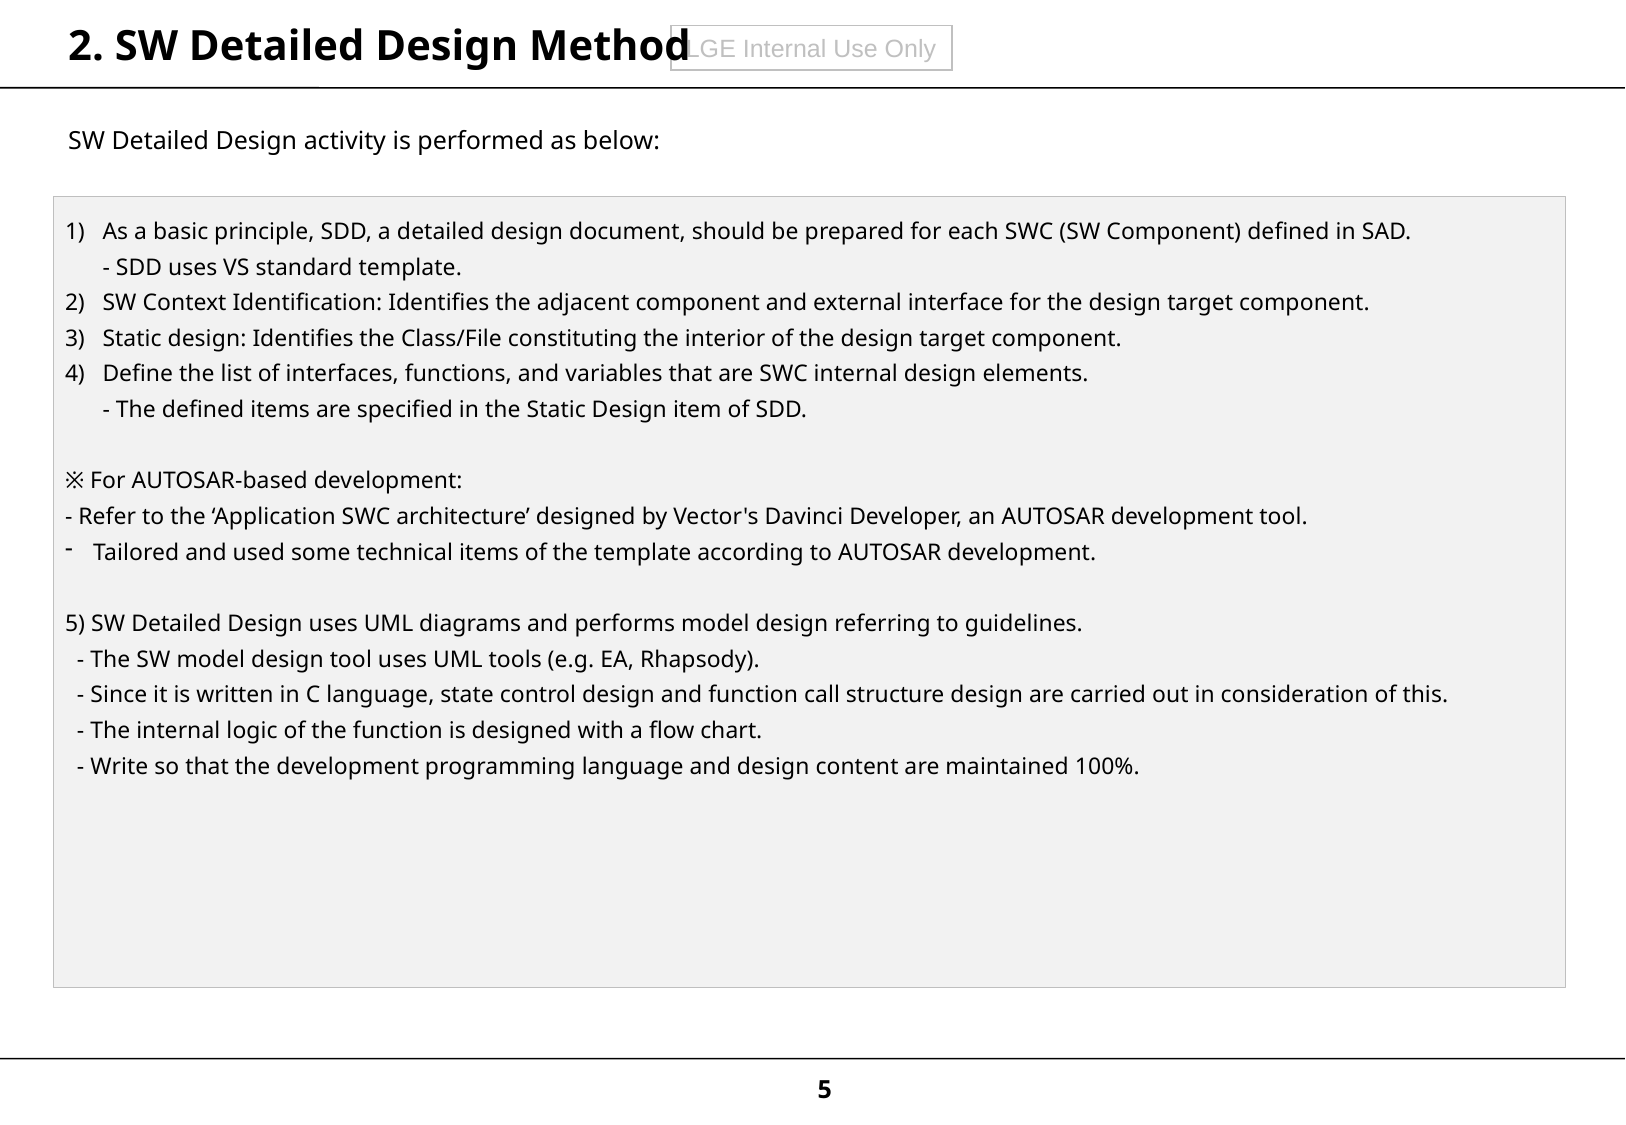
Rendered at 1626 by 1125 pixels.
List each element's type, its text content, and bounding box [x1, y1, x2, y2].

slide_number 4 [635, 1060, 1015, 1121]
text_box As a basic principle, SDD, a detailed design document, should be prepared for each SWC (SW Component) defined in SAD. - SDD uses VS standard template. SW Context Identification: Identifies the adjacent component and external interface for the design target component. Static design: Identifies the Class/File constituting the interior of the design target component. Define the list of interfaces, functions, and variables that are SWC internal design elements. - The defined items are specified in the Static Design item of SDD. ※ For AUTOSAR-based development: - Refer to the ‘Application SWC architecture’ designed by Vector's Davinci Developer, an AUTOSAR development tool. Tailored and used some technical items of the template according to AUTOSAR development. 5) SW Detailed Design uses UML diagrams and performs model design referring to guidelines. - The SW model design tool uses UML tools (e.g. EA, Rhapsody). - Since it is written in C language, state control design and function call structure design are carried out in consideration of this. - The internal logic of the function is designed with a flow chart. - Write so that the development programming language and design content are maintained 100%. [51, 194, 1567, 990]
title 2. SW Detailed Design Method [53, 11, 1516, 84]
list SW Detailed Design activity is performed as below: [53, 117, 1513, 193]
